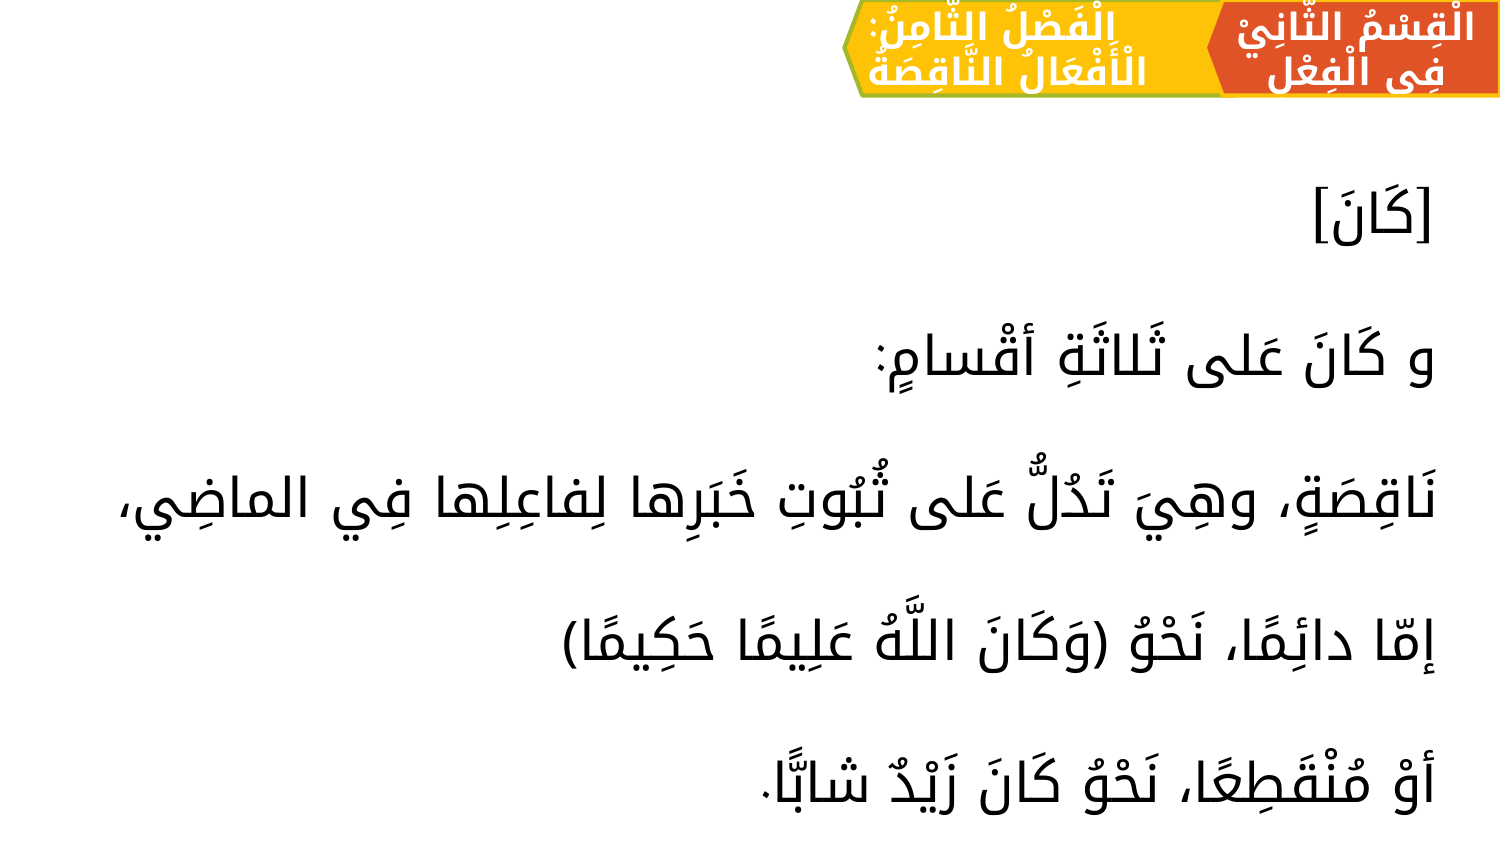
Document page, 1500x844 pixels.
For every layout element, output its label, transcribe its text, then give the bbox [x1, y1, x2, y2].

text_box الْفَصْلُ الثَّامِنُ: الْأَفْعَالُ النَّاقِصَةُ [842, 0, 1221, 98]
list [كَانَ] و كَانَ عَلى ثَلاثَةِ أقْسامٍ: نَاقِصَةٍ، وهِيَ تَدُلُّ عَلى ثُبُوتِ خَبَرِها لِفاعِلِها فِي الماضِي، إمّا دائِمًا، نَحْوُ ﴿وَكَانَ اللَّهُ عَلِيمًا حَكِيمًا﴾ أوْ مُنْقَطِعًا، نَحْوُ كَانَ زَيْدٌ شابًّا. [29, 102, 1471, 824]
text_box الْقِسْمُ الثَّانِيْ فِي الْفِعْلِ [1202, 0, 1500, 98]
